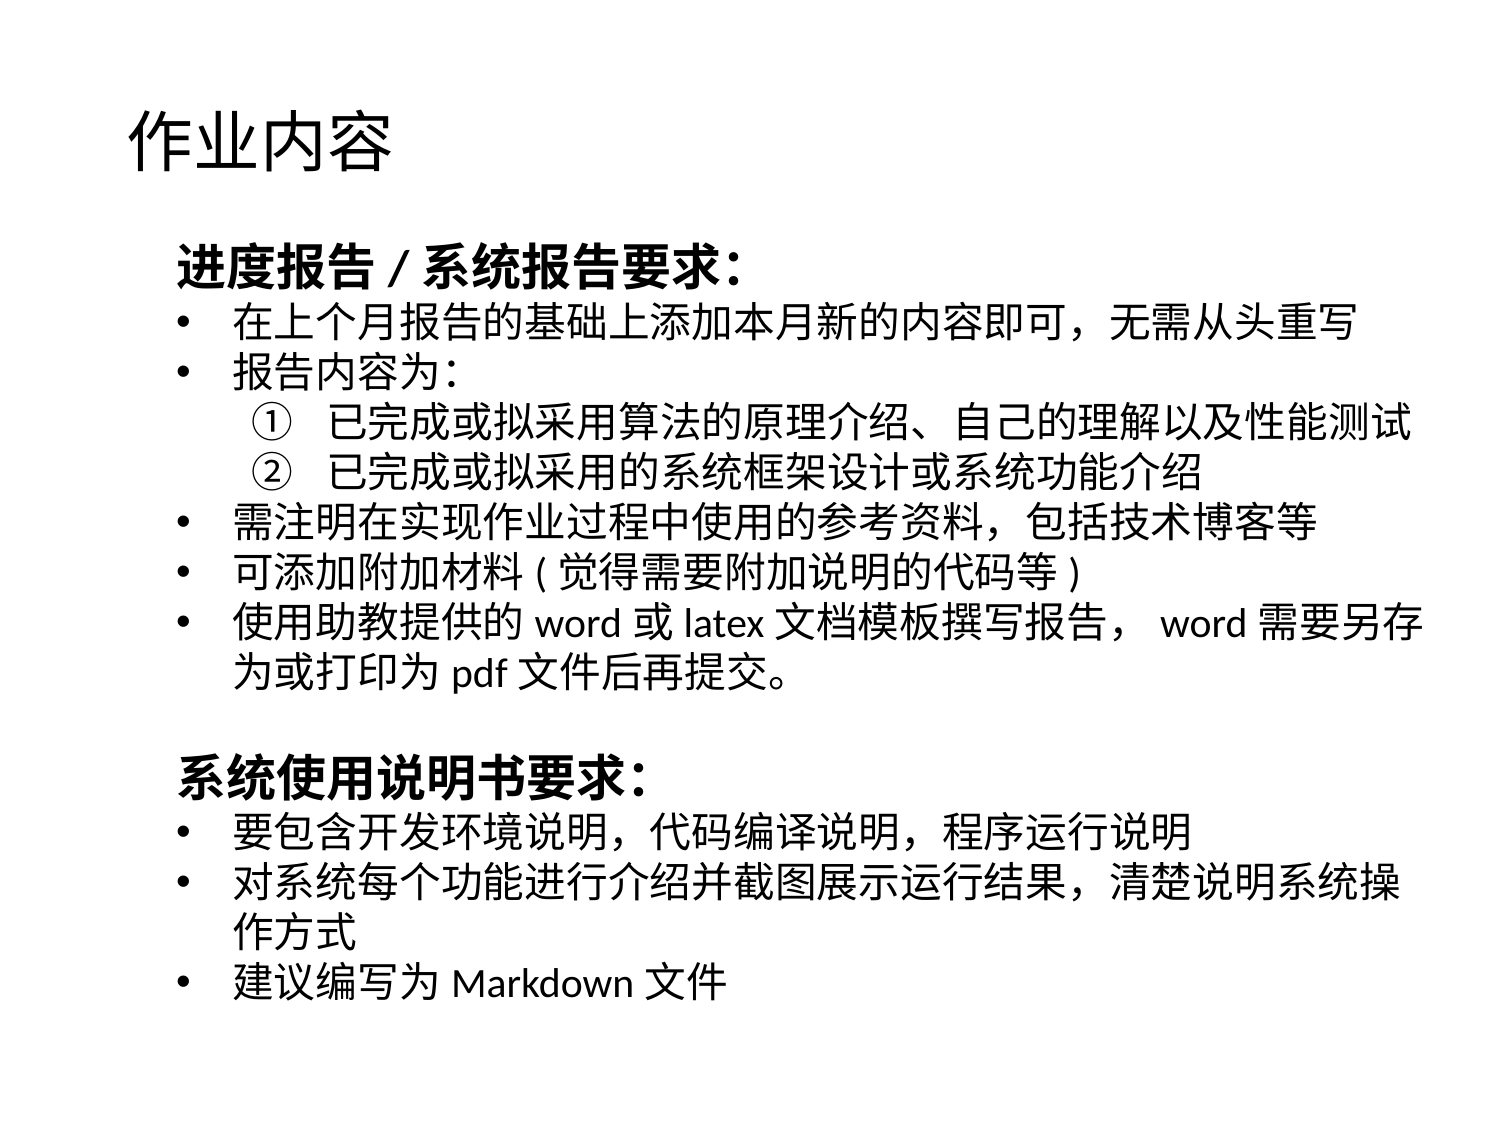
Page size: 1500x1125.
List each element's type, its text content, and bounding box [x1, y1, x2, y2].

text_box 进度报告/系统报告要求： 在上个月报告的基础上添加本月新的内容即可，无需从头重写 报告内容为： 已完成或拟采用算法的原理介绍、自己的理解以及性能测试 已完成或拟采用的系统框架设计或系统功能介绍 需注明在实现作业过程中使用的参考资料，包括技术博客等 可添加附加材料(觉得需要附加说明的代码等) 使用助教提供的word或latex文档模板撰写报告，word需要另存为或打印为pdf文件后再提交。 系统使用说明书要求： 要包含开发环境说明，代码编译说明，程序运行说明 对系统每个功能进行介绍并截图展示运行结果，清楚说明系统操作方式 建议编写为Markdown文件 [161, 228, 1443, 1014]
text_box 作业内容 [112, 92, 409, 188]
